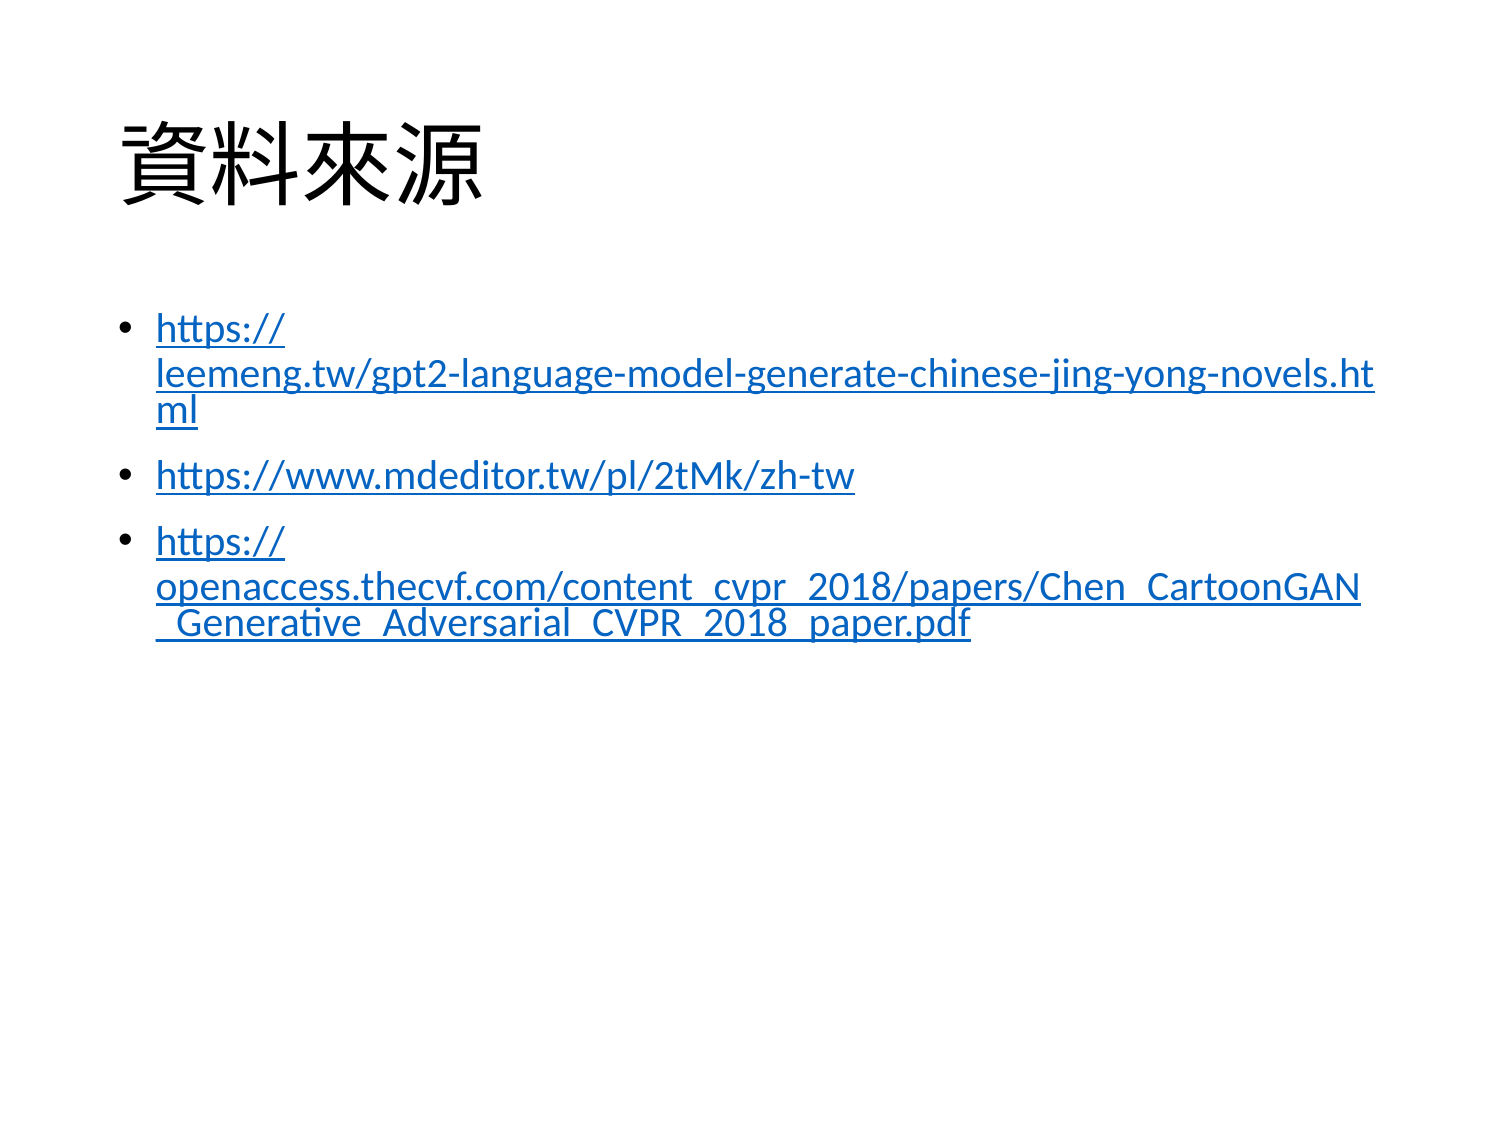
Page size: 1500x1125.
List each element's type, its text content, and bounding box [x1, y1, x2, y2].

title 資料來源 [103, 59, 1397, 278]
list https://leemeng.tw/gpt2-language-model-generate-chinese-jing-yong-novels.html https://www.mdeditor.tw/pl/2tMk/zh-tw https://openaccess.thecvf.com/content_cvpr_2018/papers/Chen_CartoonGAN_Generative_Adversarial_CVPR_2018_paper.pdf [103, 299, 1397, 1014]
